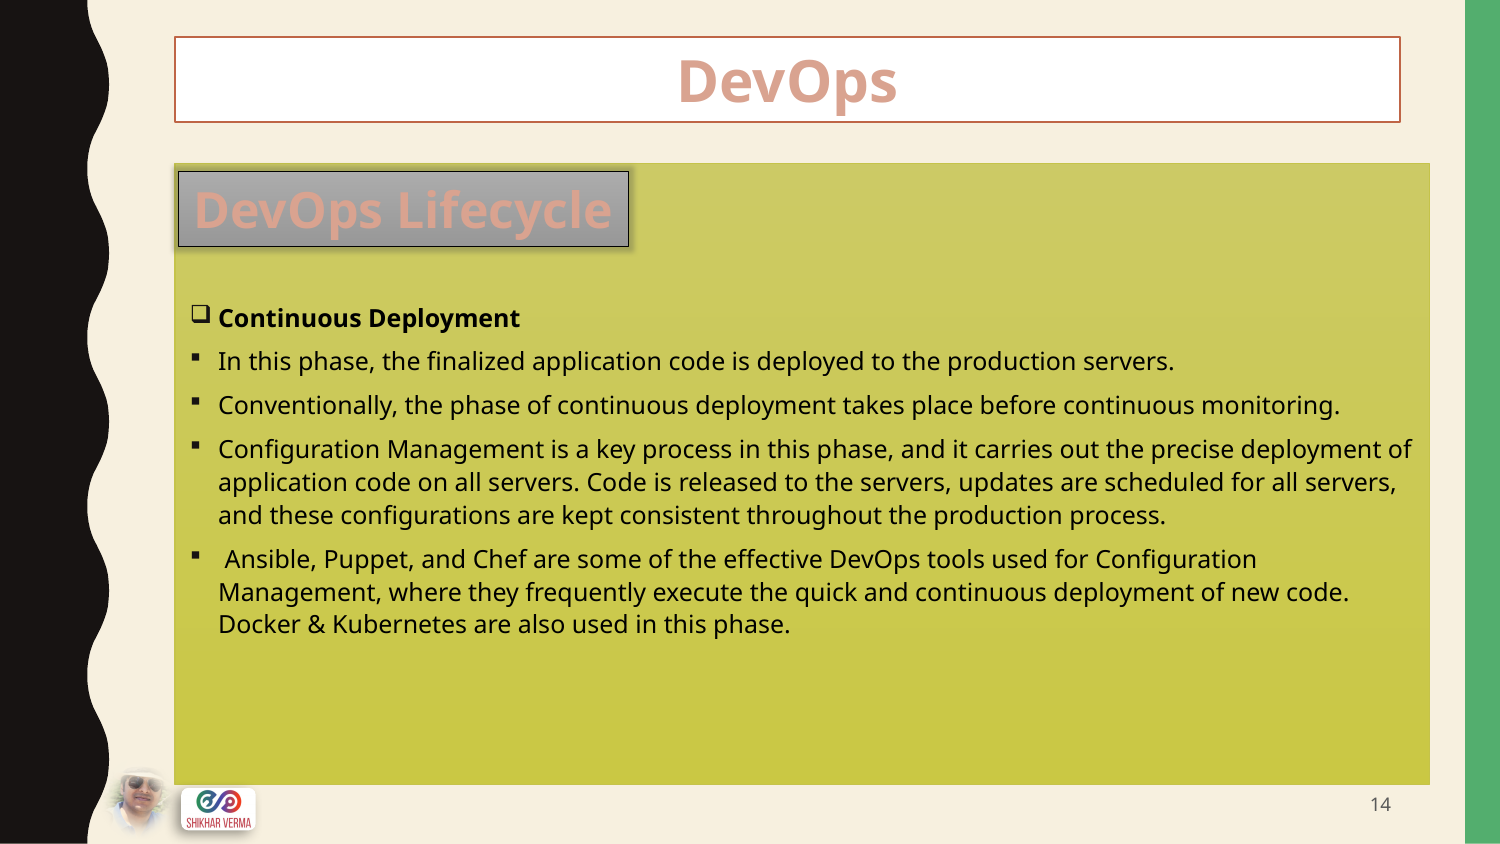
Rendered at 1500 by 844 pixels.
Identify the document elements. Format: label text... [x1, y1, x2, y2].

list Continuous Deployment In this phase, the finalized application code is deployed to the production servers. Conventionally, the phase of continuous deployment takes place before continuous monitoring. Configuration Management is a key process in this phase, and it carries out the precise deployment of application code on all servers. Code is released to the servers, updates are scheduled for all servers, and these configurations are kept consistent throughout the production process. Ansible, Puppet, and Chef are some of the effective DevOps tools used for Configuration Management, where they frequently execute the quick and continuous deployment of new code. Docker & Kubernetes are also used in this phase. [174, 163, 1430, 785]
slide_number 14 [1059, 785, 1407, 827]
title [224, 37, 1425, 163]
picture [93, 752, 256, 844]
text_box DevOps Lifecycle [178, 171, 629, 247]
text_box DevOps [174, 36, 1401, 123]
